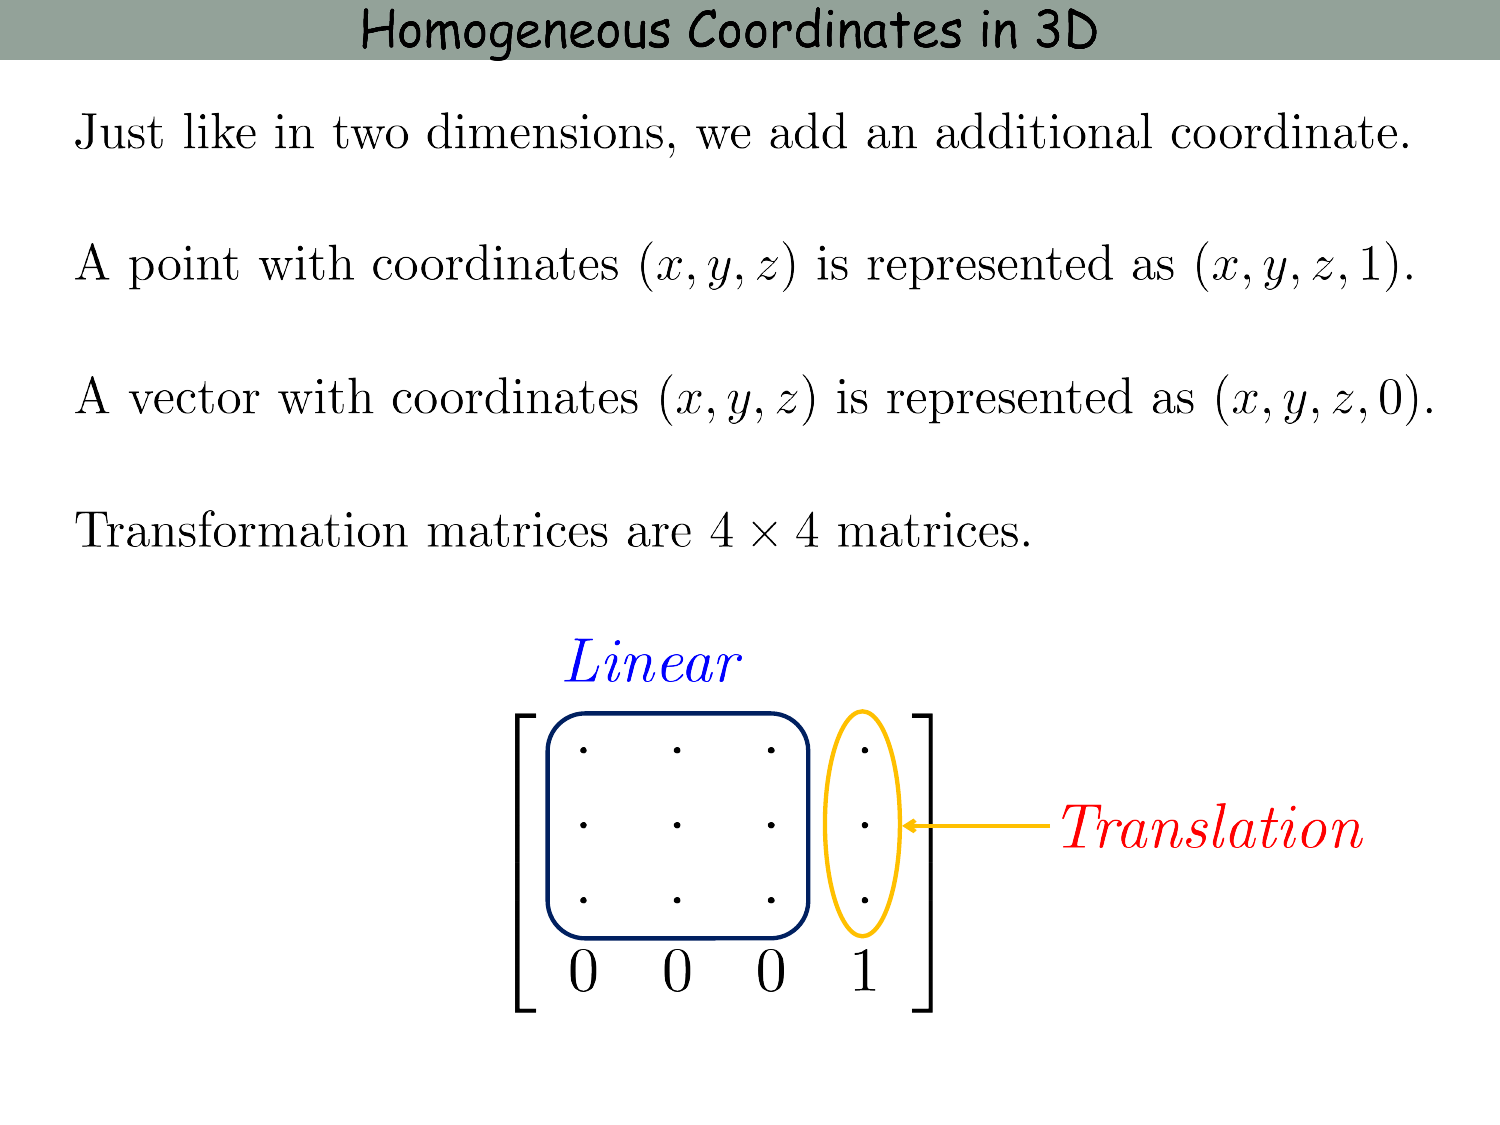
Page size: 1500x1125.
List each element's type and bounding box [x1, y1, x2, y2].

picture [563, 638, 742, 683]
picture [74, 374, 1432, 426]
picture [1062, 803, 1364, 849]
picture [362, 7, 1097, 61]
picture [74, 241, 1413, 292]
picture [74, 112, 1408, 158]
picture [74, 510, 1029, 547]
picture [515, 713, 933, 1013]
